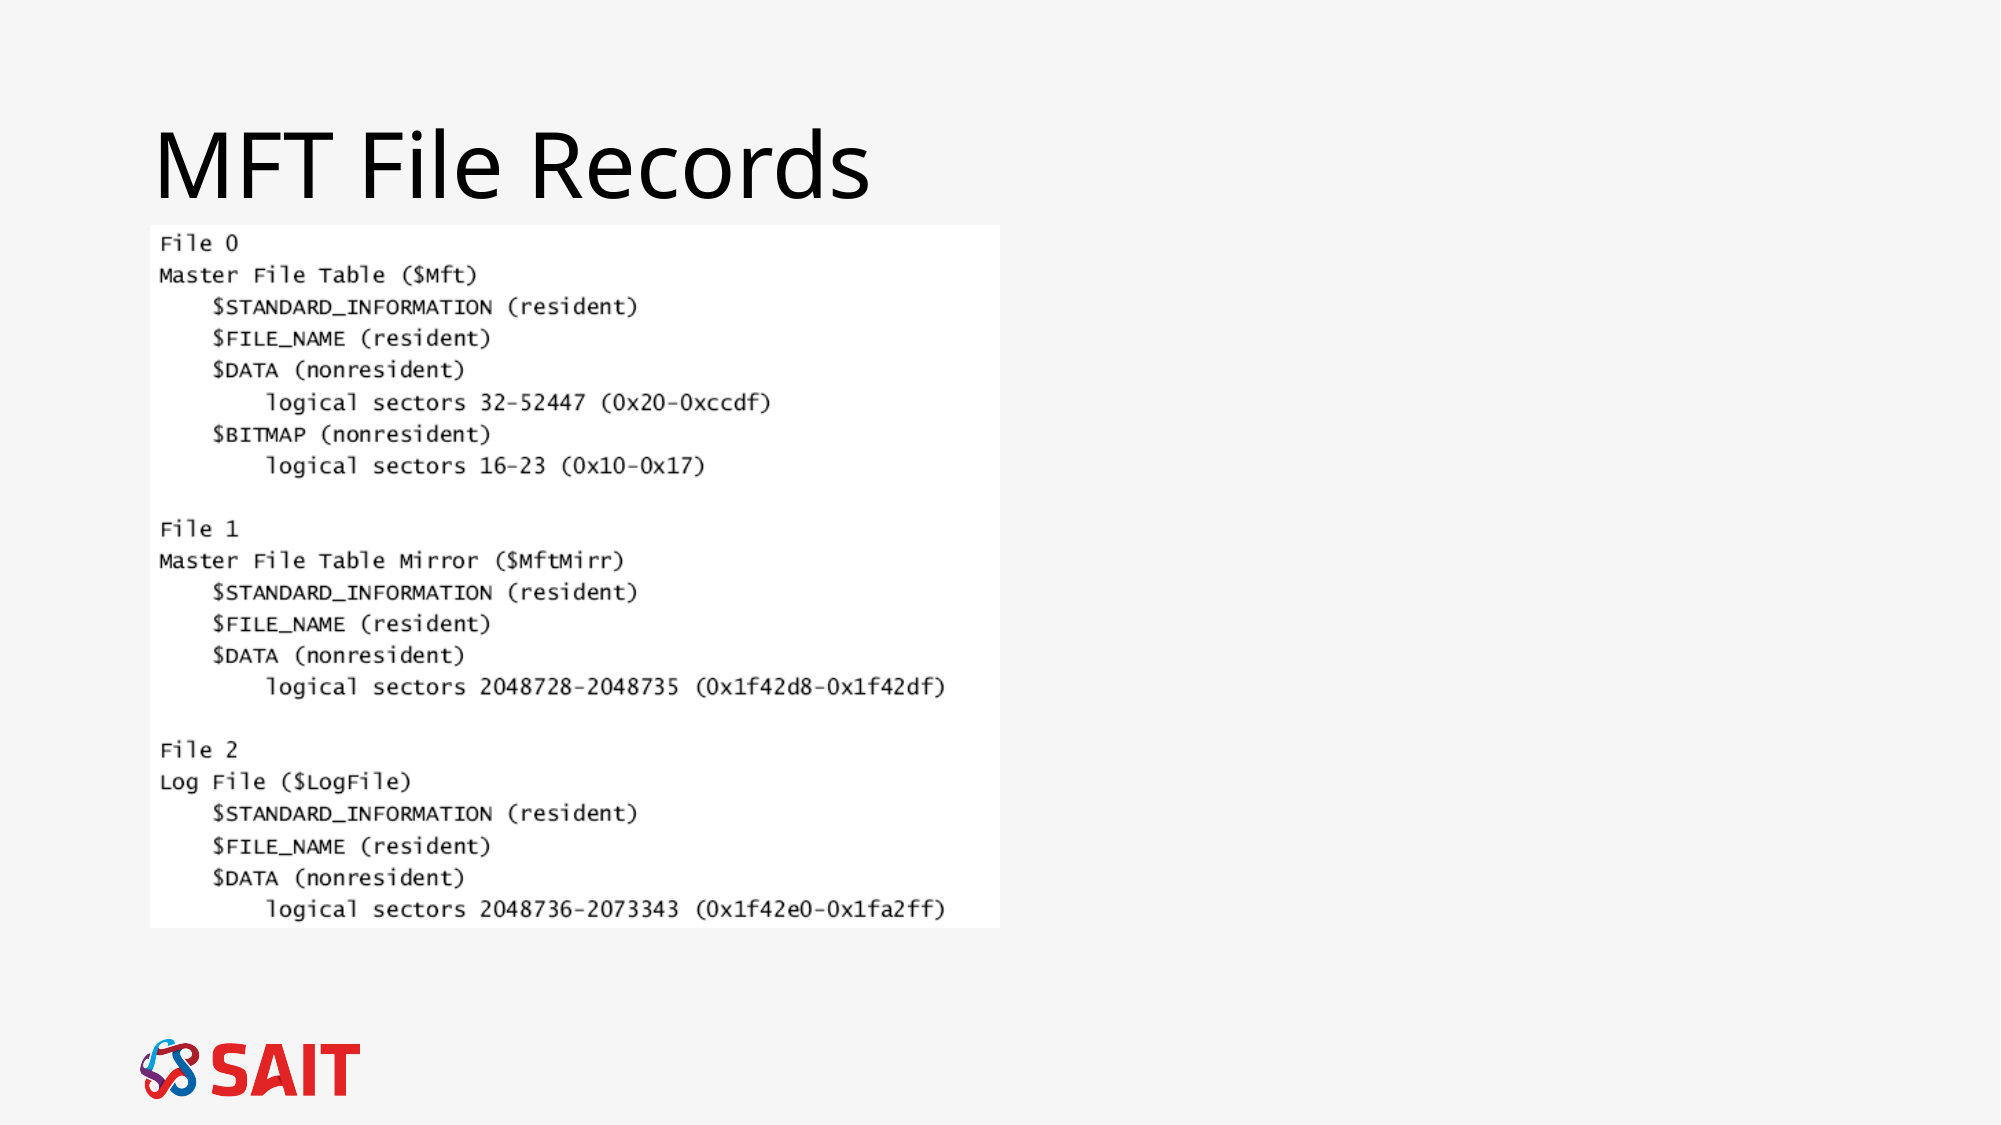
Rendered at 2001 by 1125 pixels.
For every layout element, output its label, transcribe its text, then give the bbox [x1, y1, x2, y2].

title MFT File Records [137, 59, 1863, 278]
picture [114, 1013, 386, 1125]
picture [149, 224, 1000, 928]
